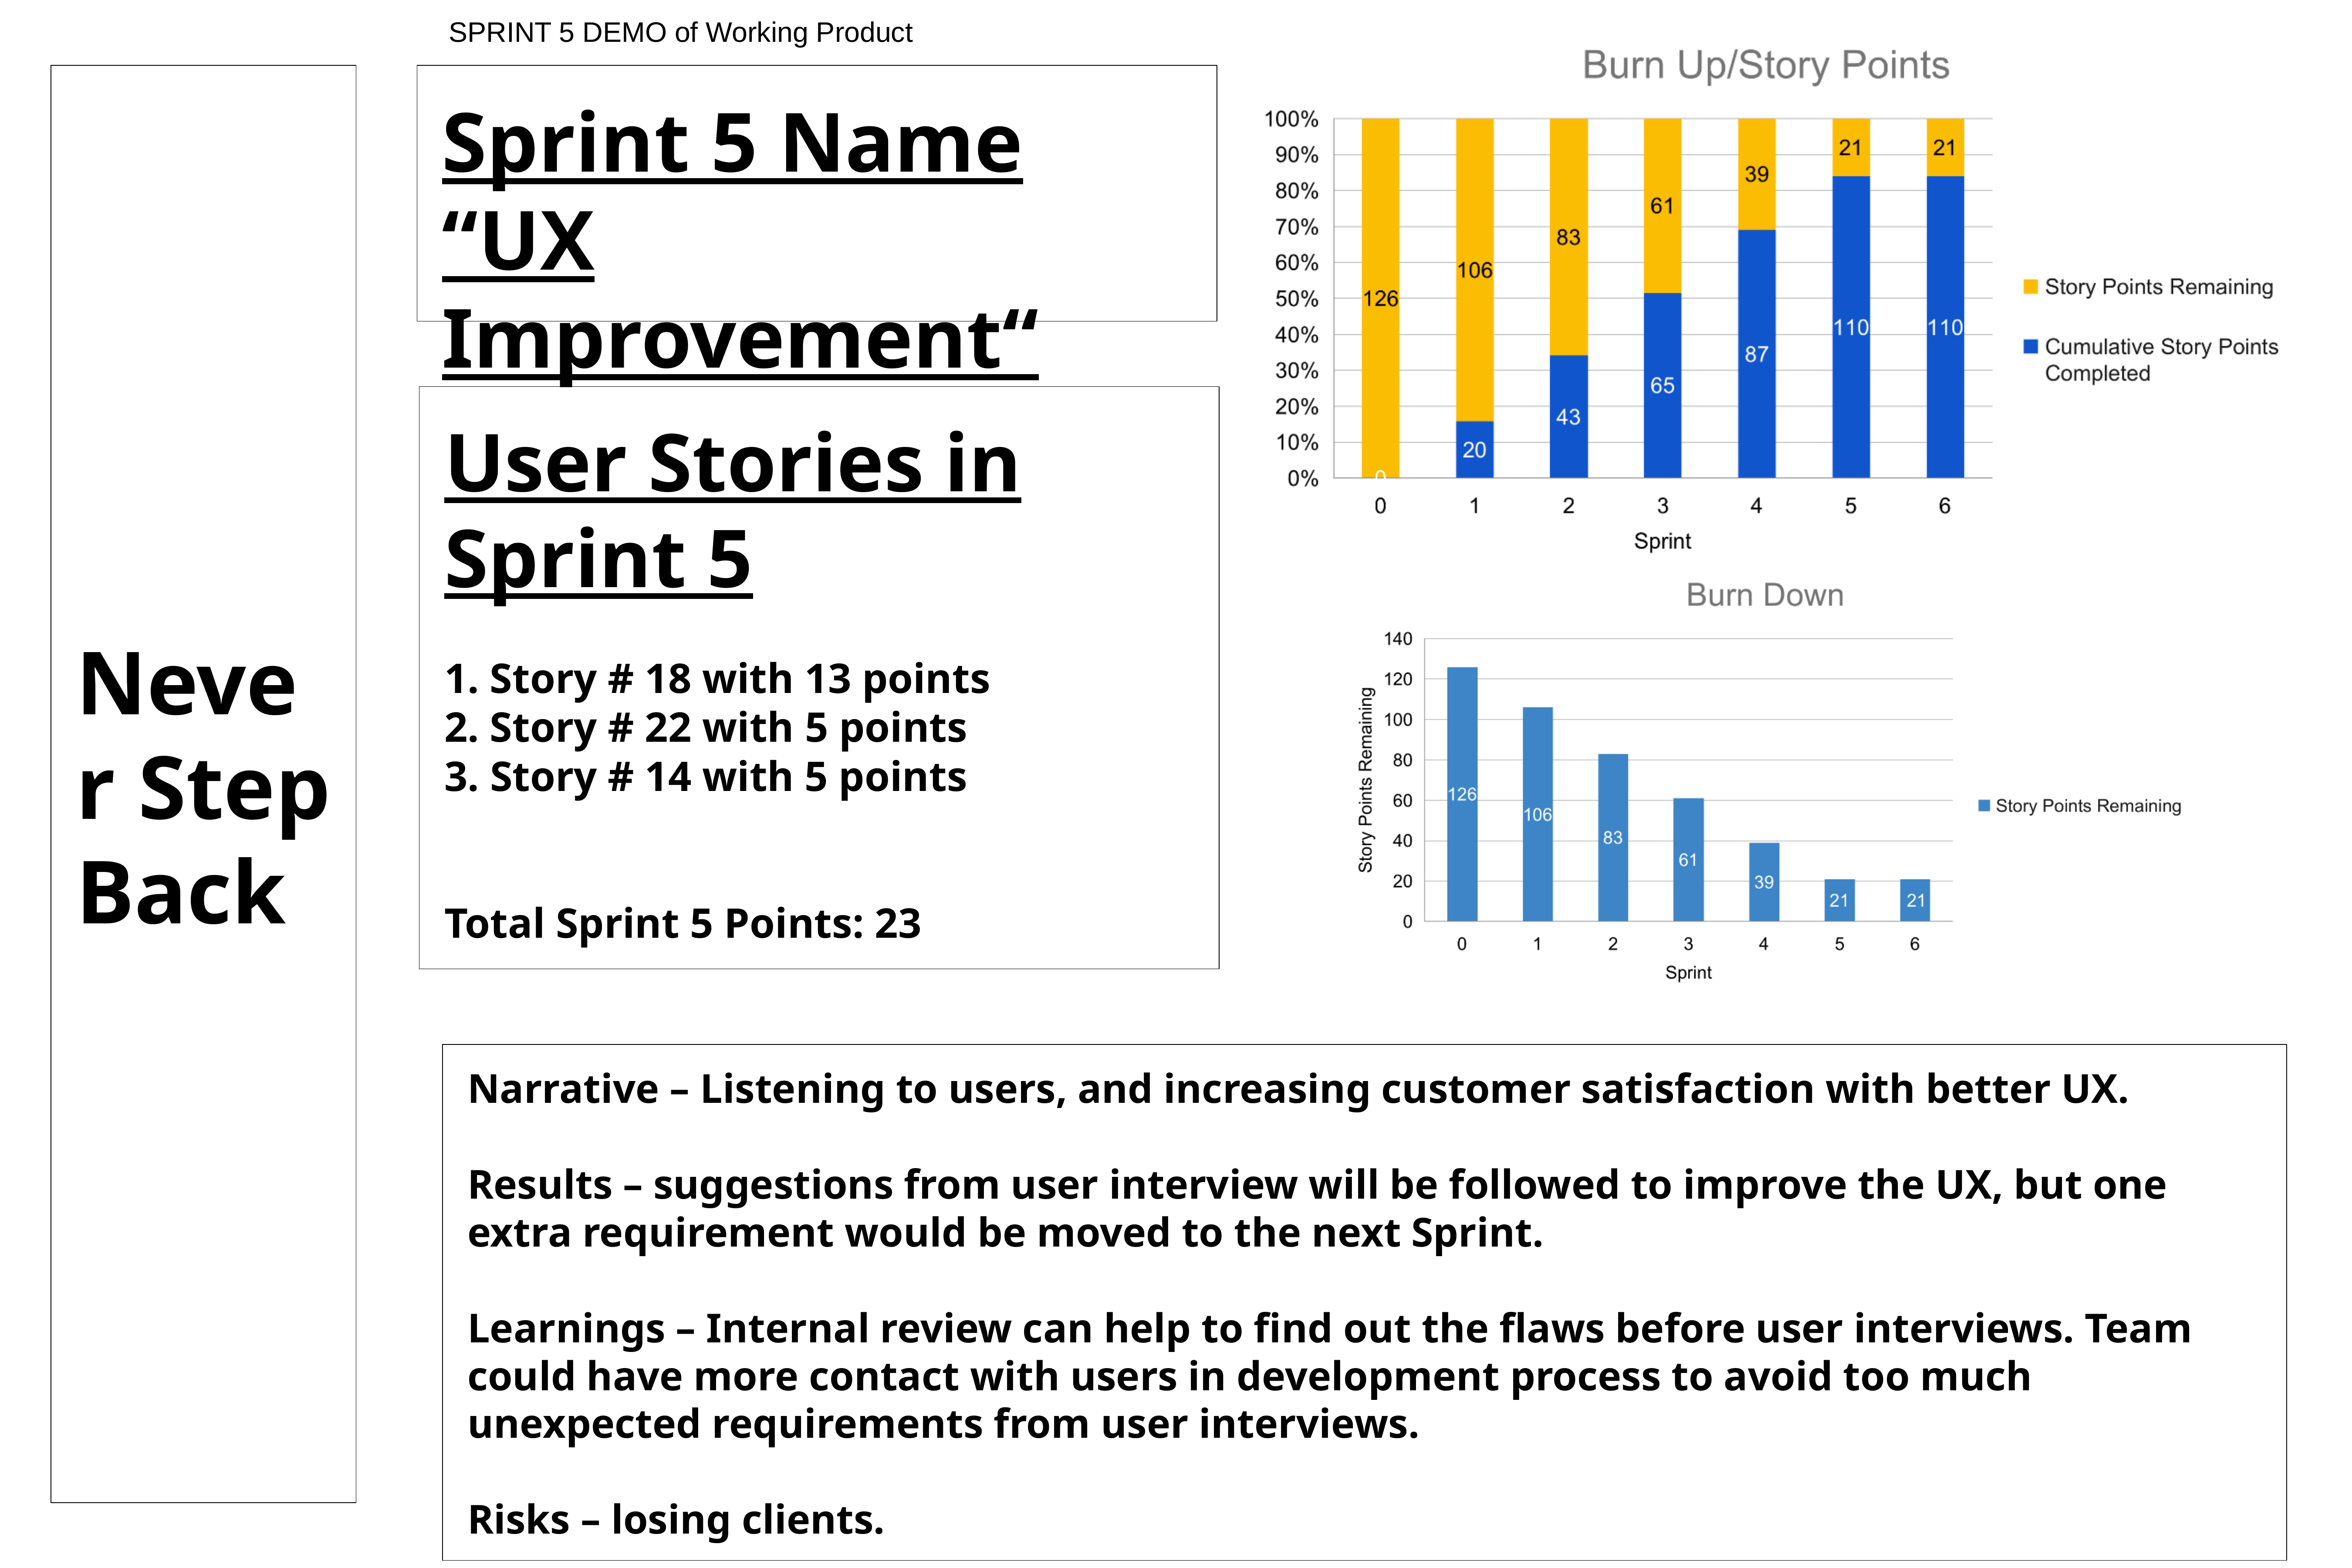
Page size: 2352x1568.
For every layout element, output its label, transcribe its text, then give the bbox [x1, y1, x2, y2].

title Sprint 5 Name “UX Improvement“ [417, 65, 1217, 321]
picture [1254, 33, 2287, 564]
picture [1346, 571, 2190, 997]
title Never Step Back [51, 65, 356, 1503]
text_box SPRINT 5 DEMO of Working Product [442, 7, 1828, 58]
title Narrative – Listening to users, and increasing customer satisfaction with better UX. Results – suggestions from user interview will be followed to improve the UX, but one extra requirement would be moved to the next Sprint. Learnings – Internal review can help to find out the flaws before user interviews. Team could have more contact with users in development process to avoid too much unexpected requirements from user interviews. Risks – losing clients. [442, 1044, 2287, 1561]
title User Stories in Sprint 5 1. Story # 18 with 13 points 2. Story # 22 with 5 points 3. Story # 14 with 5 points Total Sprint 5 Points: 23 [419, 386, 1220, 969]
